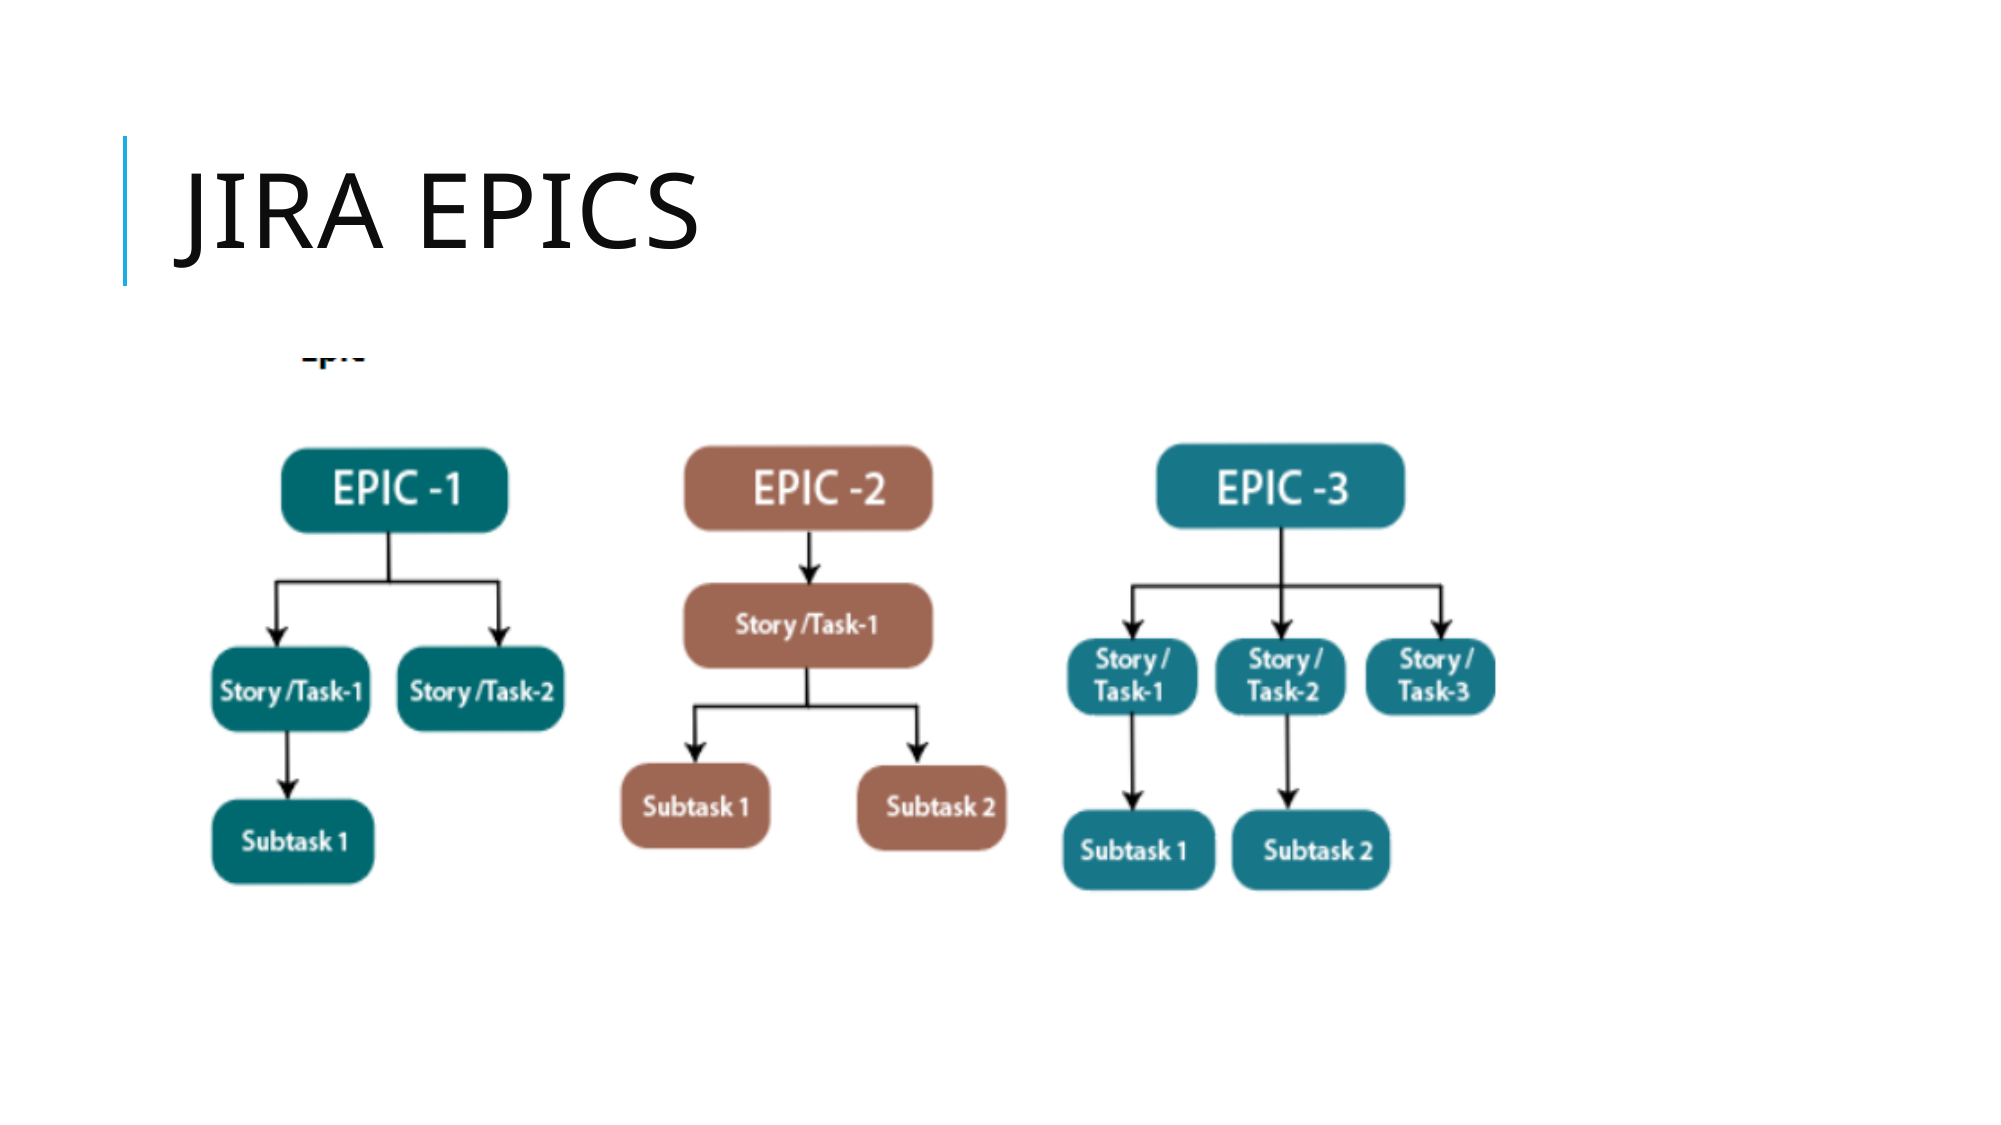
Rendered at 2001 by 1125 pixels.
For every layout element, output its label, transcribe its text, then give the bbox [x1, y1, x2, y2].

title Jira epics [168, 96, 1763, 342]
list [181, 358, 1820, 937]
